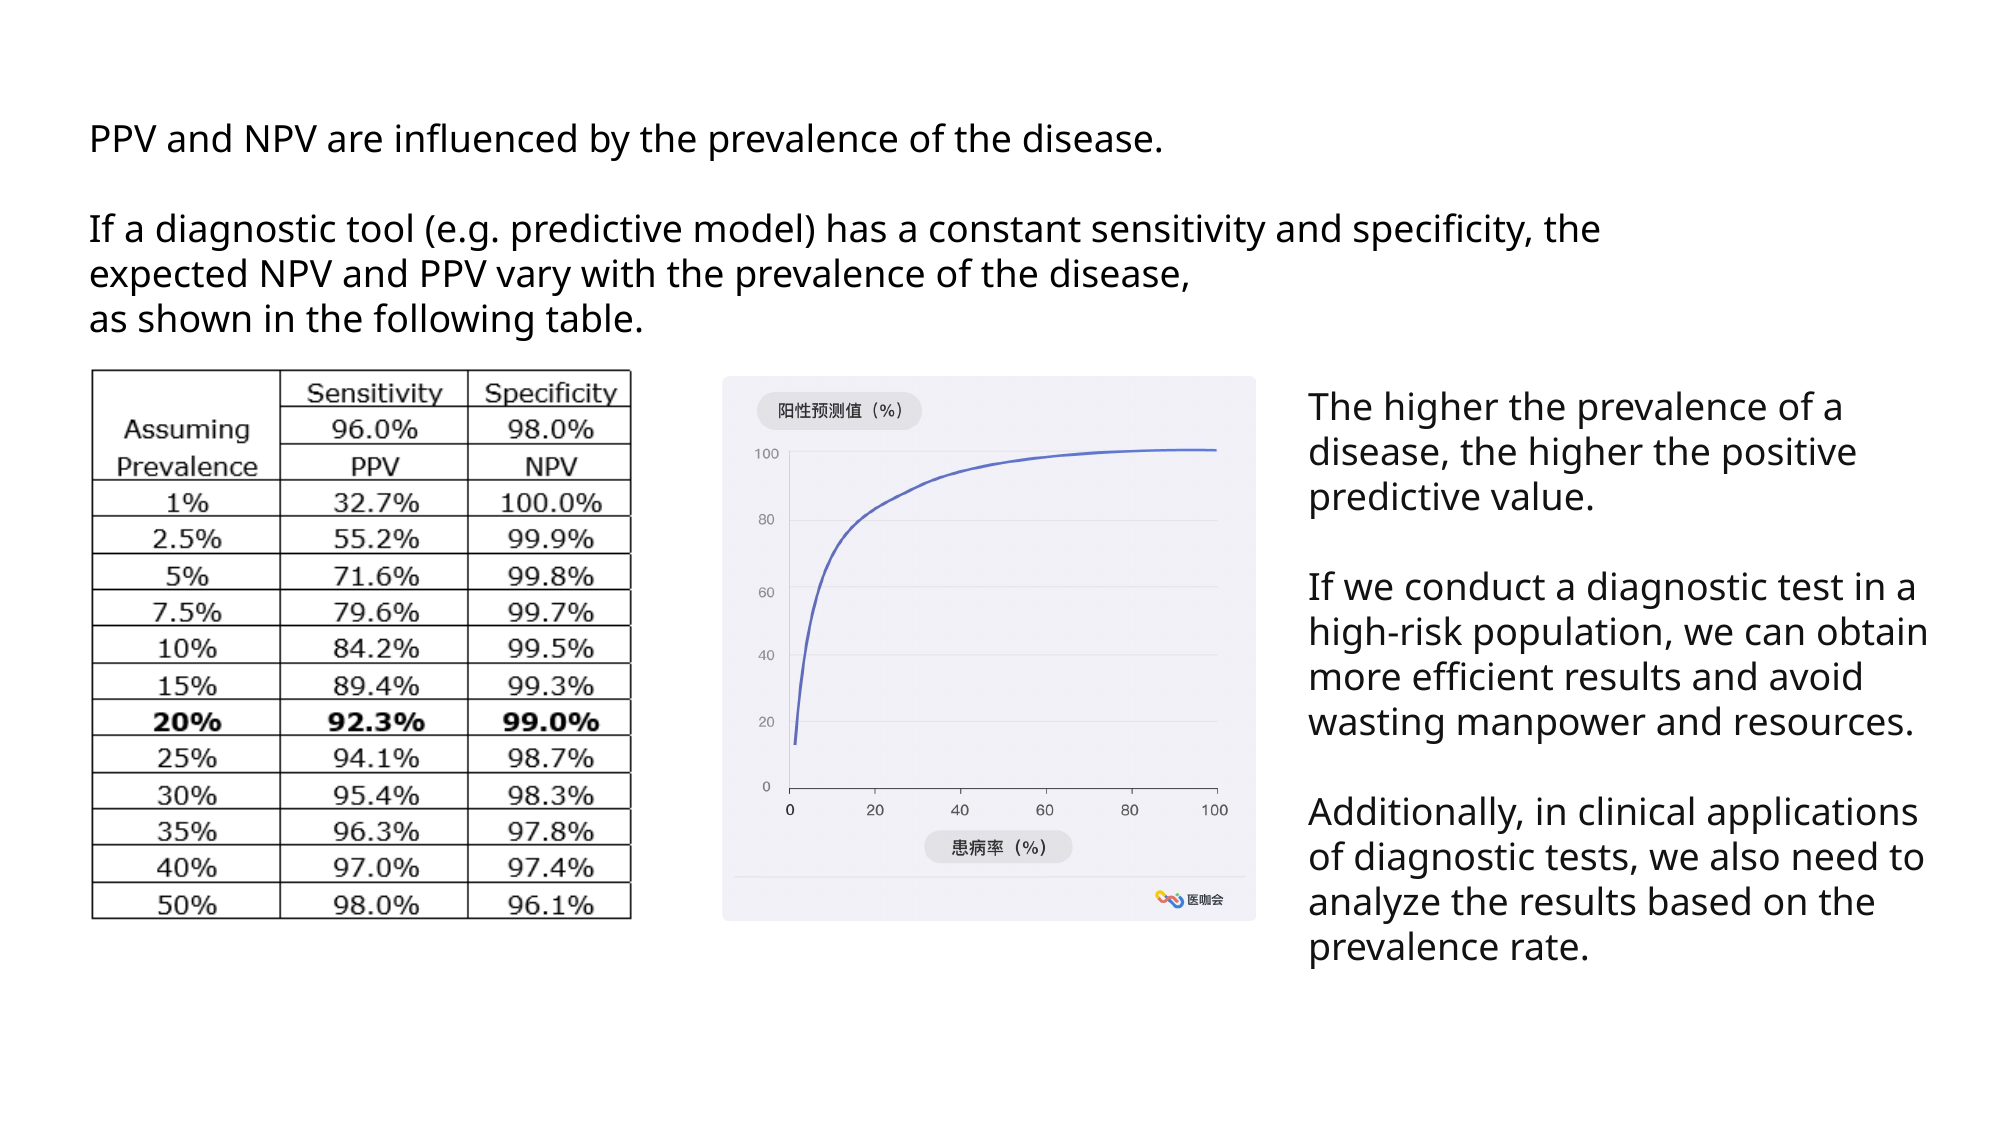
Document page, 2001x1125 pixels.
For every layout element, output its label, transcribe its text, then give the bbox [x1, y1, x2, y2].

text_box The higher the prevalence of a disease, the higher the positive predictive value. If we conduct a diagnostic test in a high-risk population, we can obtain more efficient results and avoid wasting manpower and resources. Additionally, in clinical applications of diagnostic tests, we also need to analyze the results based on the prevalence rate. [1293, 375, 1947, 976]
text_box PPV and NPV are influenced by the prevalence of the disease. If a diagnostic tool (e.g. predictive model) has a constant sensitivity and specificity, the expected NPV and PPV vary with the prevalence of the disease, as shown in the following table. [73, 107, 1662, 348]
picture [59, 351, 685, 946]
picture [722, 375, 1256, 921]
